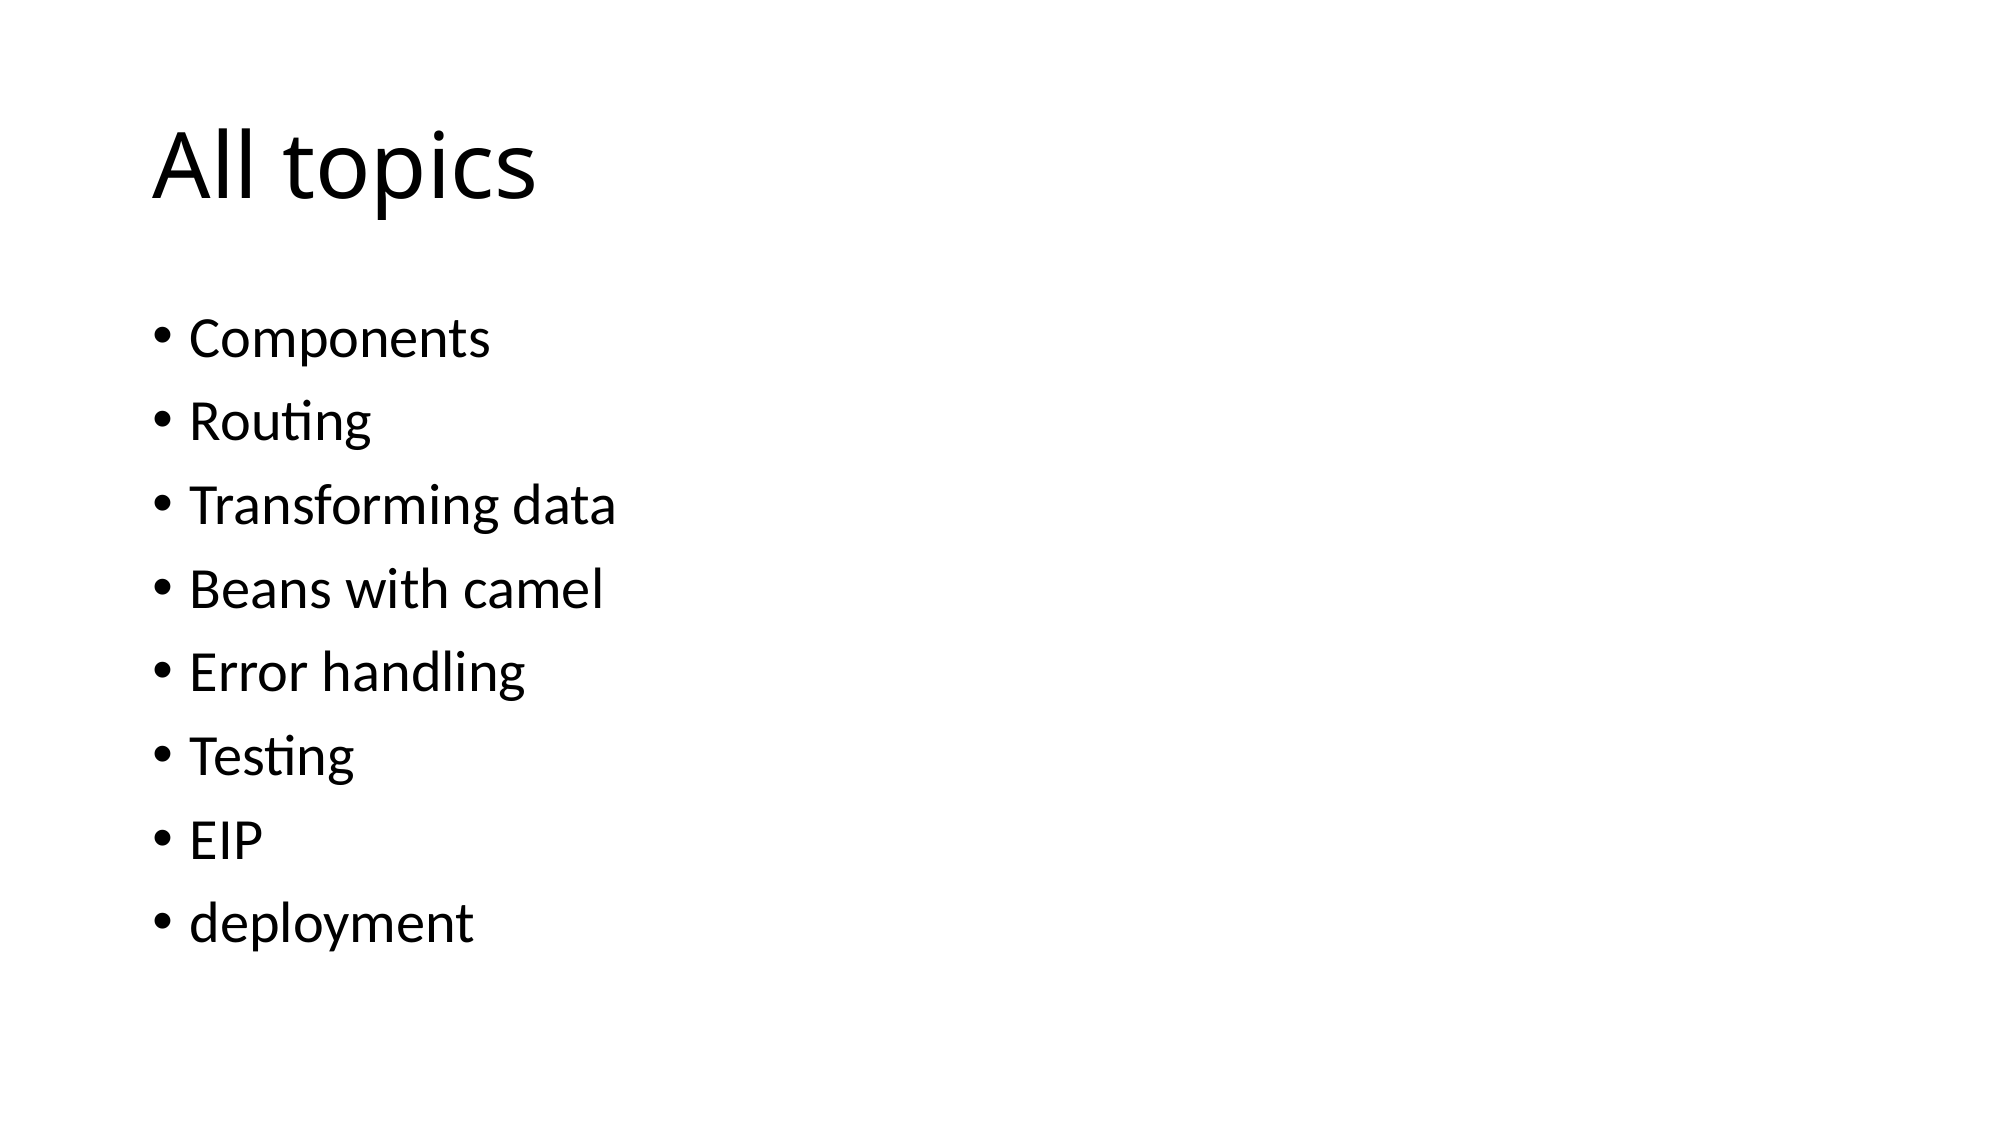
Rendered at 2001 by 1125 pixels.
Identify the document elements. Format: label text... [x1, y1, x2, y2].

title All topics [137, 59, 1863, 278]
list Components Routing Transforming data Beans with camel Error handling Testing EIP deployment [137, 299, 1863, 1014]
